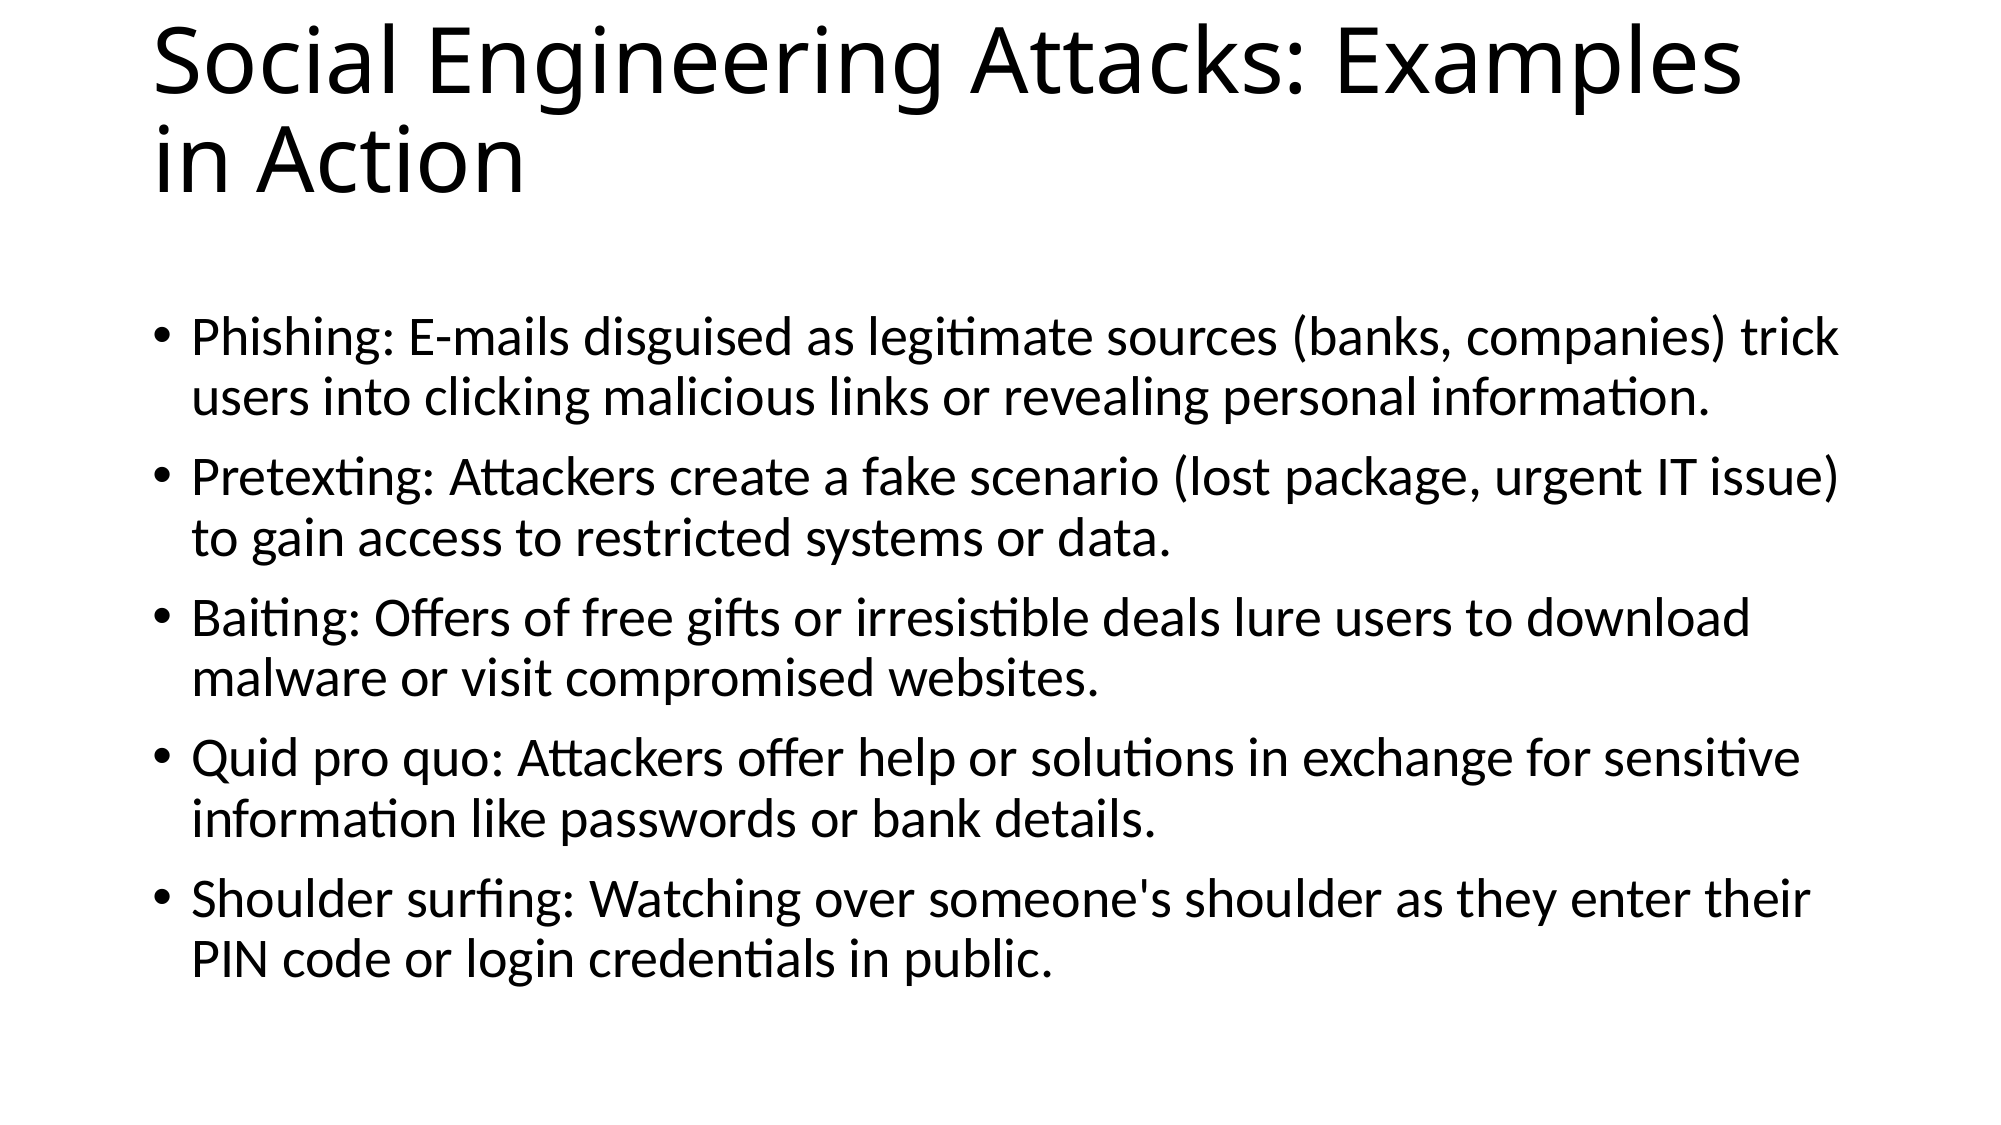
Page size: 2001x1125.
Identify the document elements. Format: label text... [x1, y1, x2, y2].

list Phishing: E-mails disguised as legitimate sources (banks, companies) trick users into clicking malicious links or revealing personal information. Pretexting: Attackers create a fake scenario (lost package, urgent IT issue) to gain access to restricted systems or data. Baiting: Offers of free gifts or irresistible deals lure users to download malware or visit compromised websites. Quid pro quo: Attackers offer help or solutions in exchange for sensitive information like passwords or bank details. Shoulder surfing: Watching over someone's shoulder as they enter their PIN code or login credentials in public. [137, 299, 1863, 1014]
title Social Engineering Attacks: Examples in Action [137, 59, 1863, 278]
